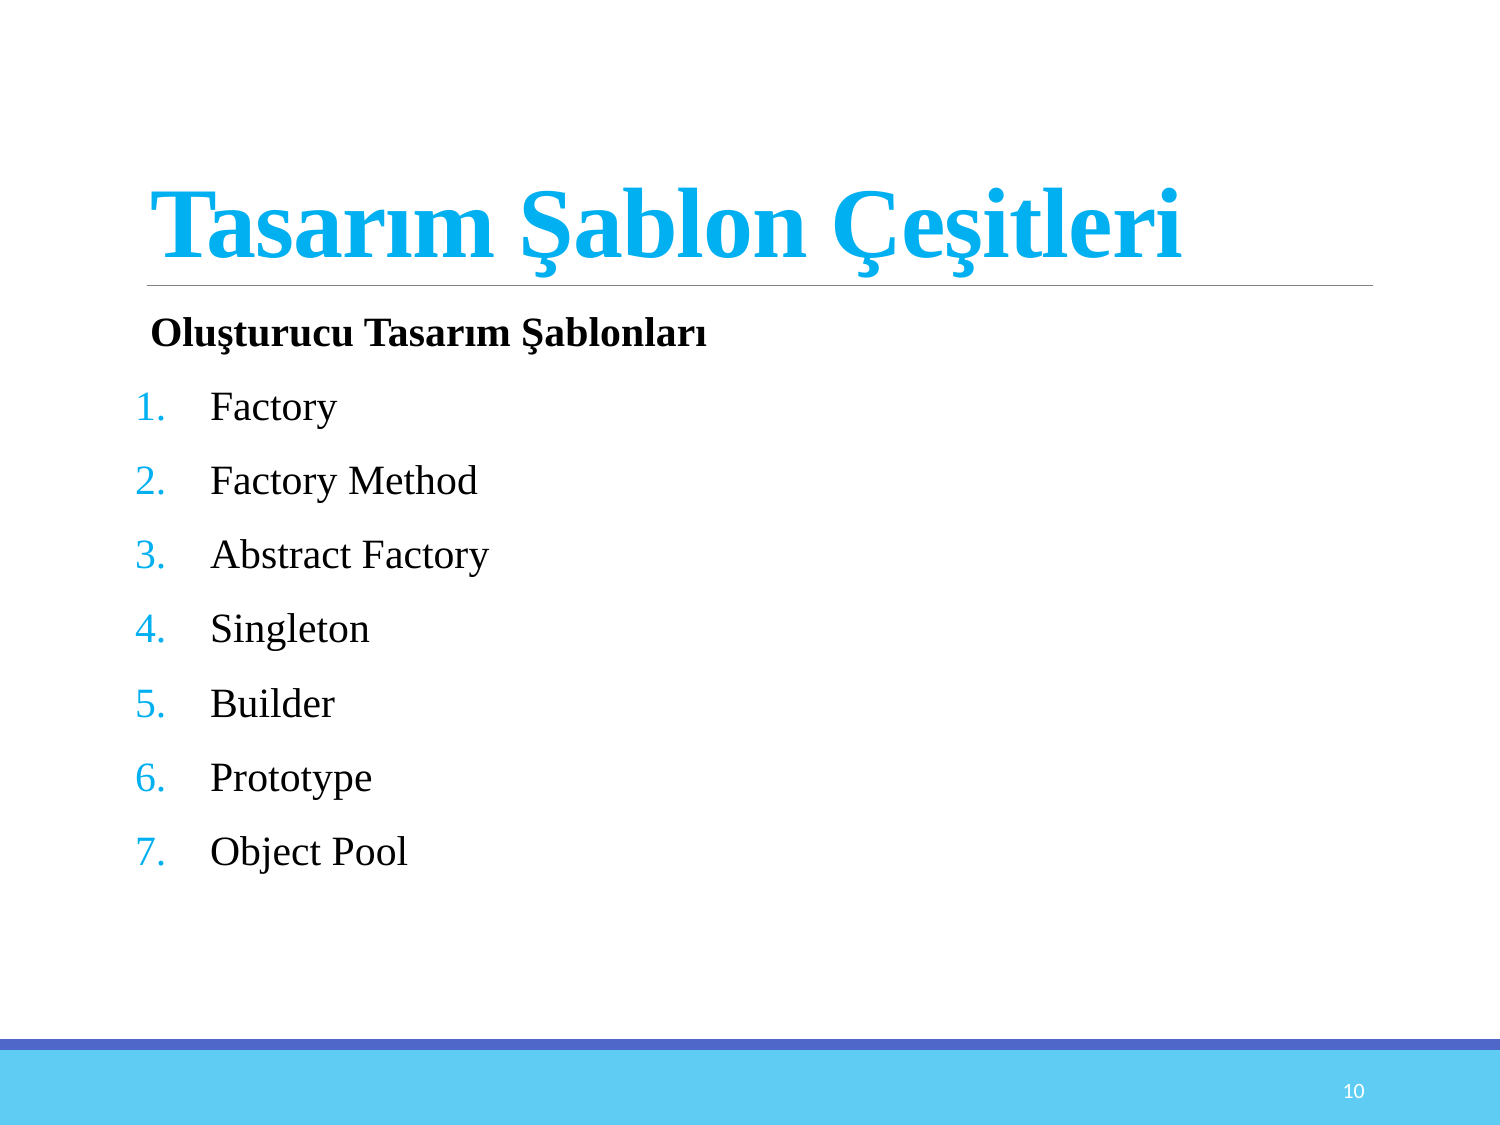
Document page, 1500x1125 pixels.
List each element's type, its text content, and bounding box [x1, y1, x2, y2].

slide_number 10 [1218, 1059, 1380, 1120]
title Tasarım Şablon Çeşitleri [135, 47, 1373, 285]
list Oluşturucu Tasarım Şablonları Factory Factory Method Abstract Factory Singleton Builder Prototype Object Pool [135, 302, 1373, 963]
